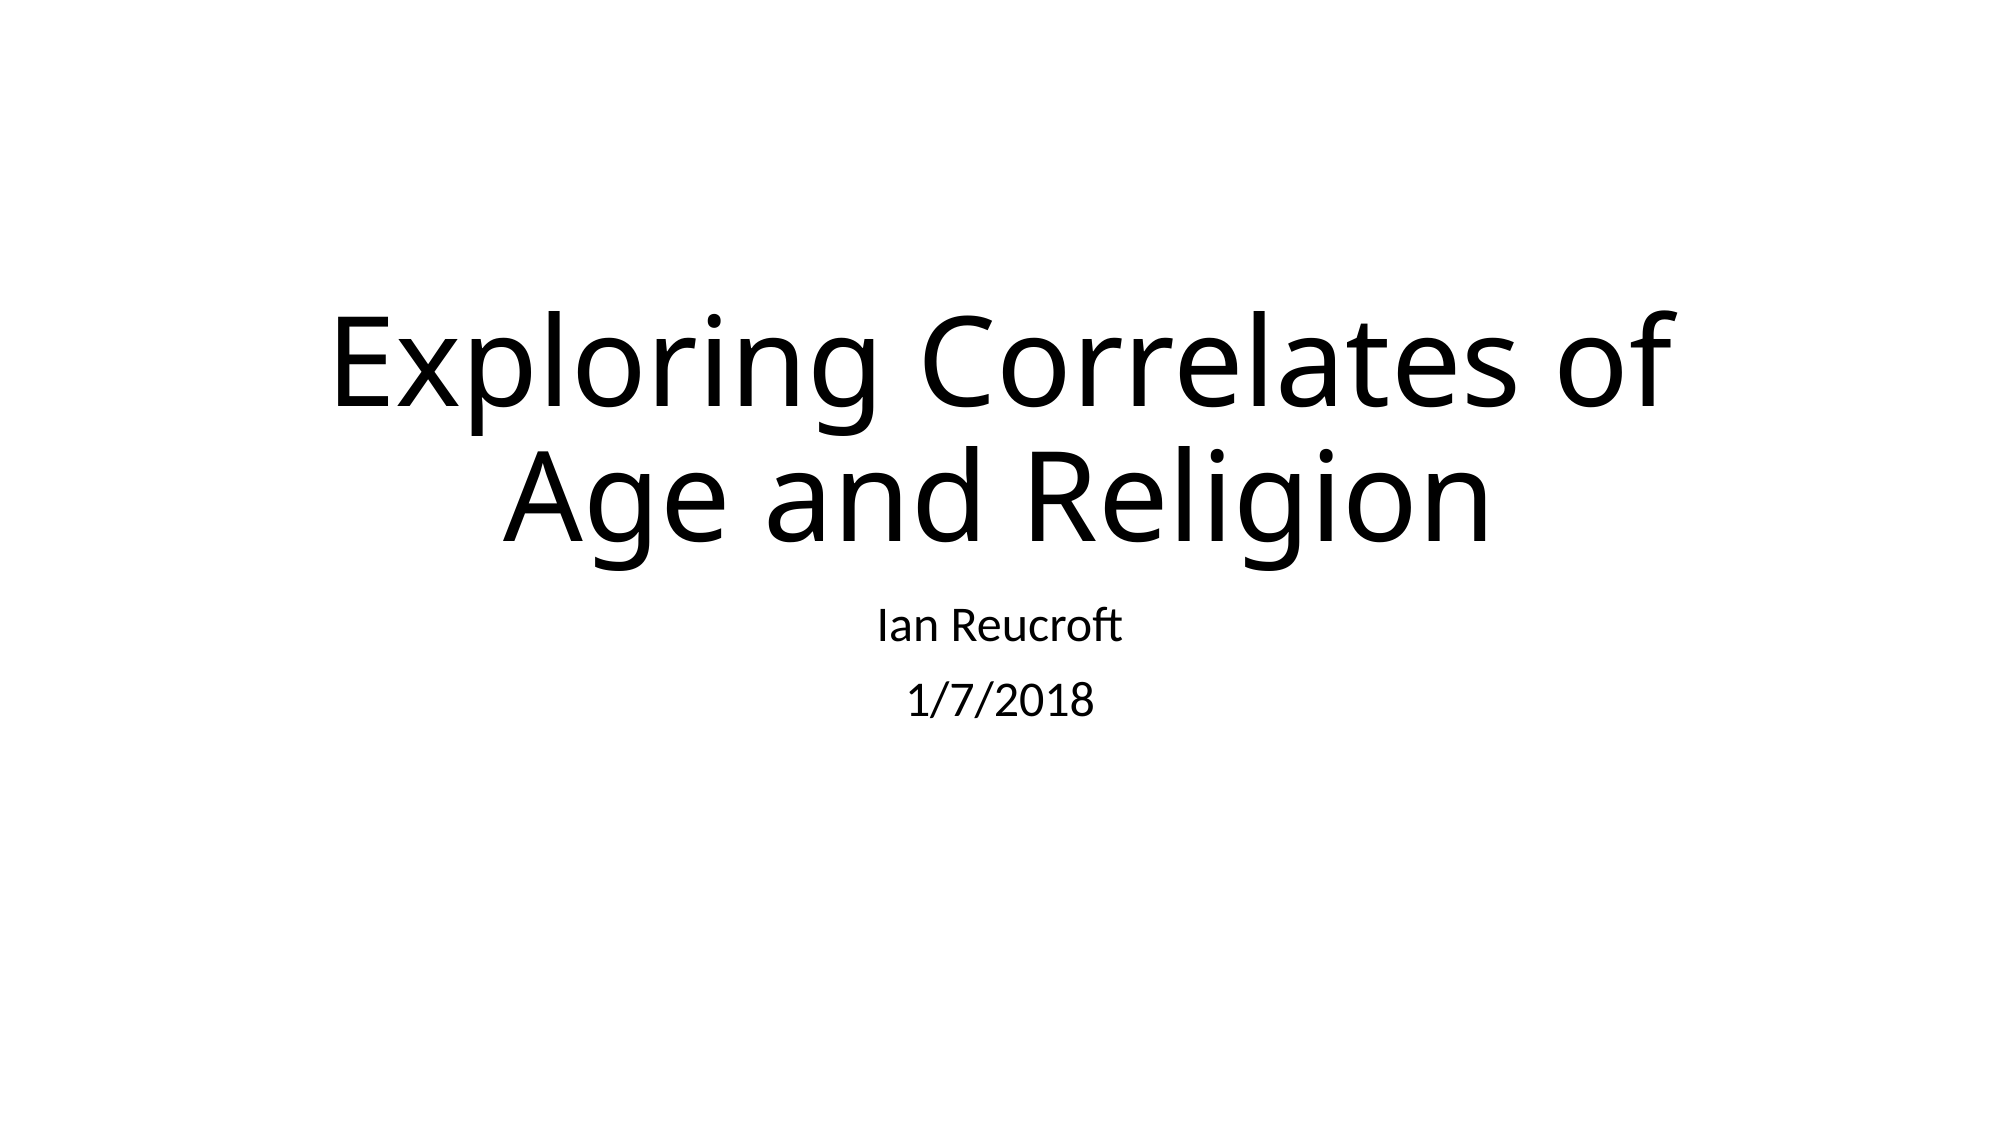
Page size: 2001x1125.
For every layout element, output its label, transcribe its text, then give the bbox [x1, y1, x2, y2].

title Exploring Correlates of Age and Religion [249, 184, 1750, 576]
subtitle Ian Reucroft 1/7/2018 [249, 590, 1750, 863]
